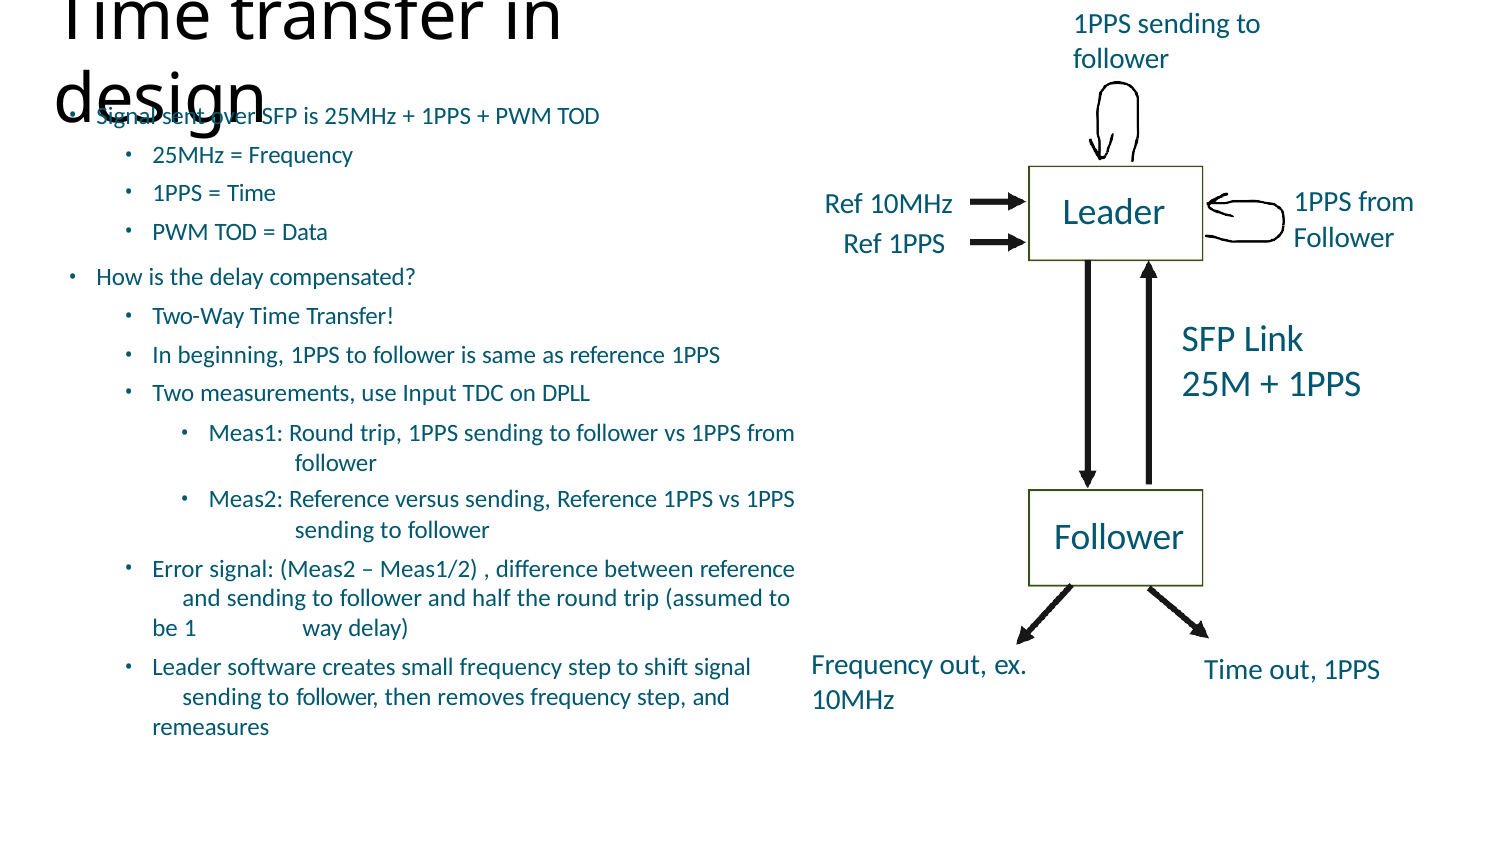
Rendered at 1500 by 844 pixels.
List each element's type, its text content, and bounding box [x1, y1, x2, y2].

text_box SFP Link 25M + 1PPS [1286, 311, 1366, 405]
text_box Ref 10MHz Ref 1PPS [822, 176, 958, 260]
text_box 1PPS sending to follower [1070, 1, 1265, 75]
text_box Frequency out, ex. 10MHz [809, 642, 1033, 716]
text_box Time out, 1PPS [1202, 647, 1386, 686]
text_box 1PPS from Follower [1291, 179, 1418, 253]
title Time transfer in design [51, 0, 674, 137]
text_box In beginning, 1PPS to follower is same as reference 1PPS Two measurements, use Input TDC on DPLL Meas1: Round trip, 1PPS sending to follower vs 1PPS from follower Meas2: Reference versus sending, Reference 1PPS vs 1PPS sending to follower Error signal: (Meas2 – Meas1/2) , difference between reference and sending to follower and half the round trip (assumed to be 1 way delay) Leader software creates small frequency step to shift signal sending to follower, then removes frequency step, and remeasures [122, 329, 809, 741]
text_box How is the delay compensated? Two-Way Time Transfer! [66, 249, 419, 330]
text_box Signal sent over SFP is 25MHz + 1PPS + PWM TOD [66, 97, 603, 130]
text_box 25MHz = Frequency 1PPS = Time PWM TOD = Data [122, 129, 357, 246]
picture [970, 81, 1286, 645]
